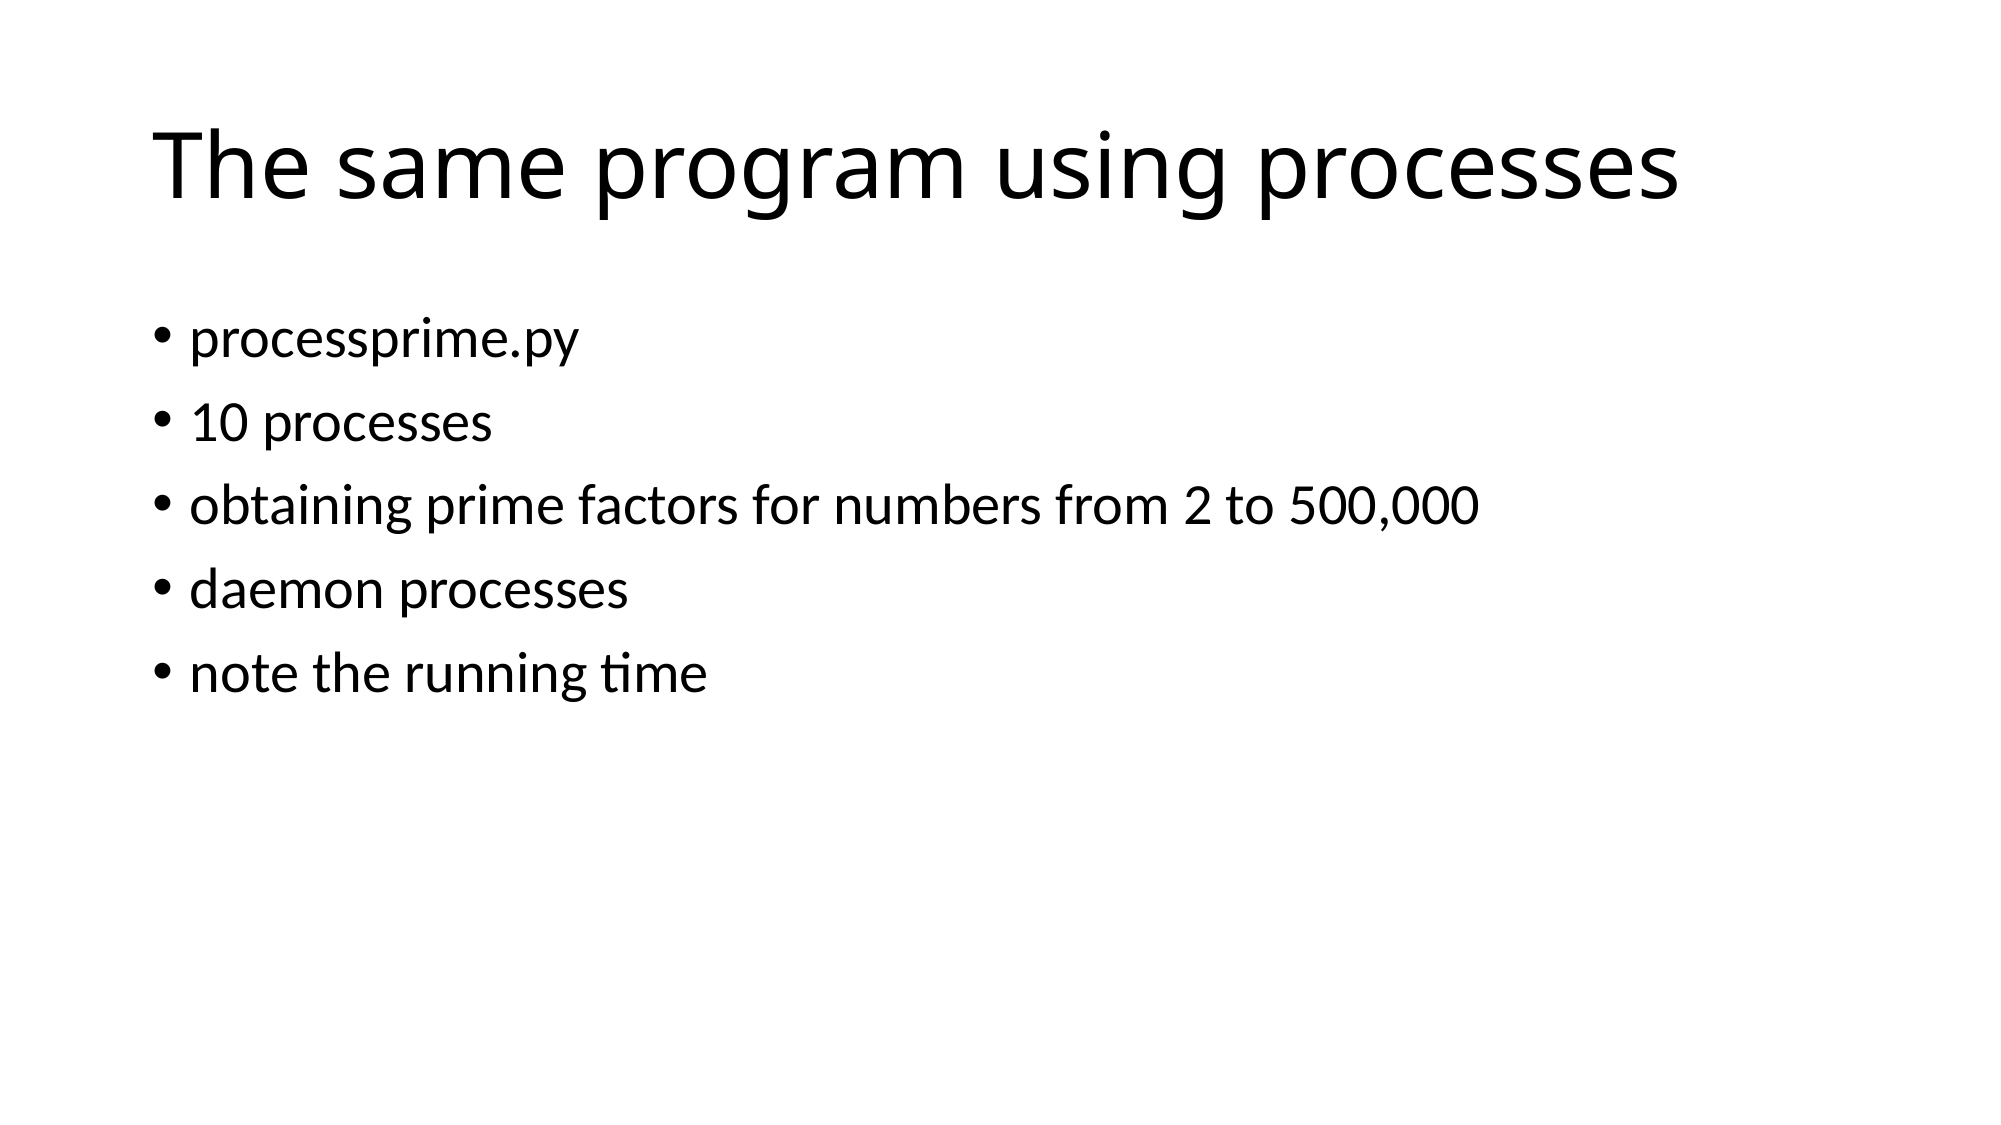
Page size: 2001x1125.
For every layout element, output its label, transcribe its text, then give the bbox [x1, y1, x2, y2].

title The same program using processes [137, 59, 1863, 278]
list processprime.py 10 processes obtaining prime factors for numbers from 2 to 500,000 daemon processes note the running time [137, 299, 1863, 1014]
